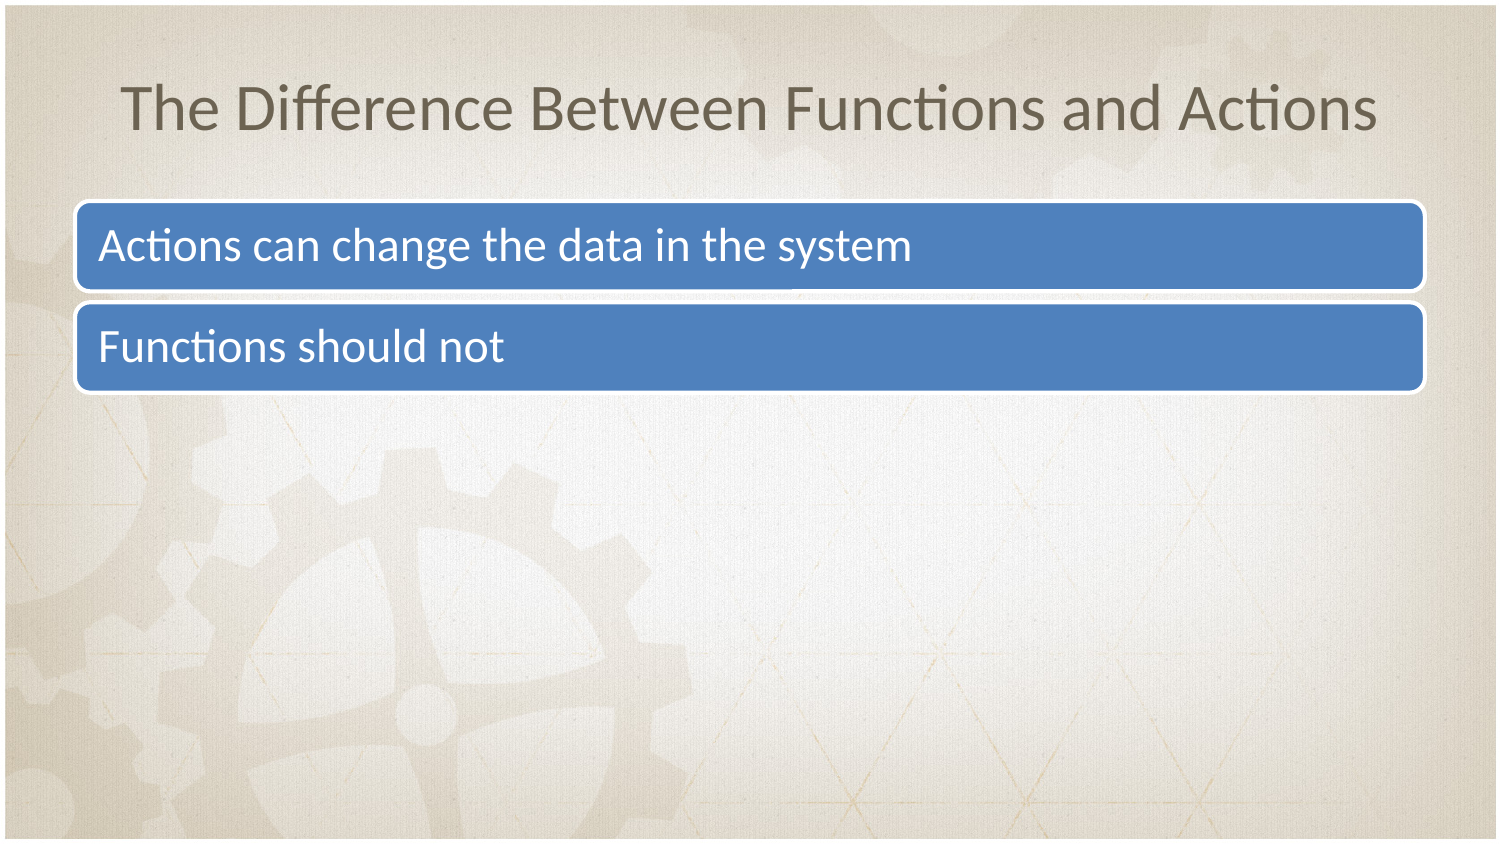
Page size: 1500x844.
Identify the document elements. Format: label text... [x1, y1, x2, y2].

title The Difference Between Functions and Actions [75, 33, 1425, 175]
picture [0, 0, 1500, 844]
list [74, 196, 1426, 398]
